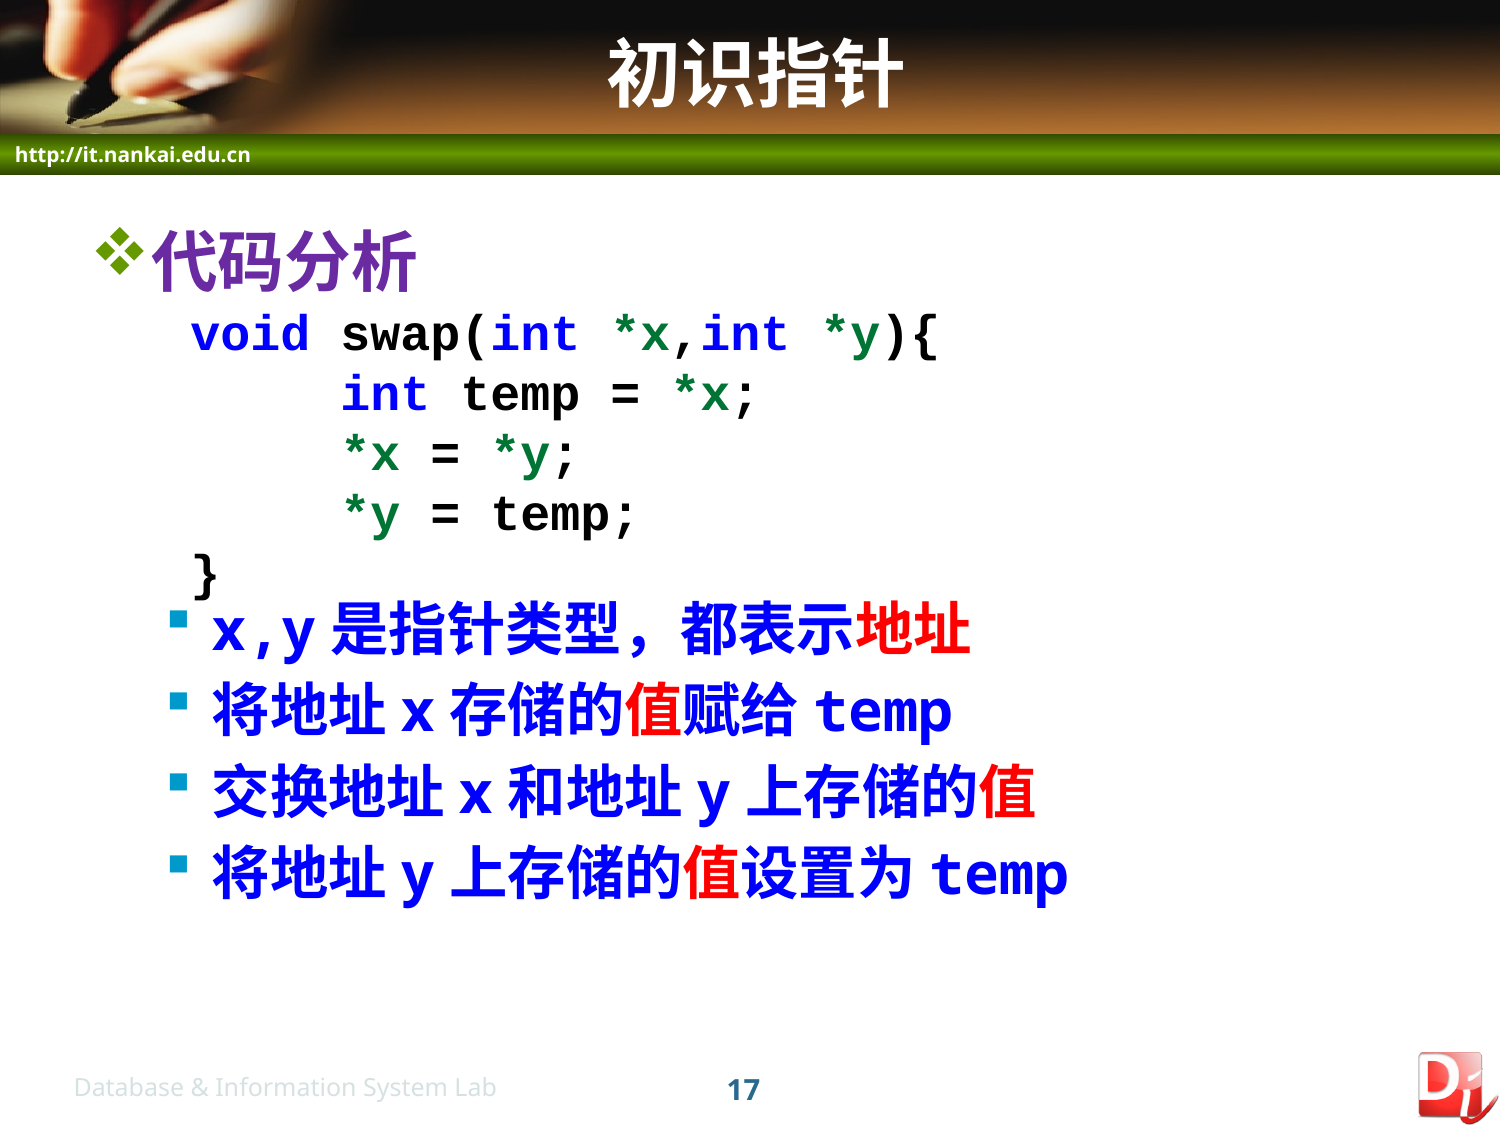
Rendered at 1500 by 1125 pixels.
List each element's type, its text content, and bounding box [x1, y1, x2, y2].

picture [1417, 1052, 1500, 1125]
picture [0, 0, 1500, 134]
list 代码分析 x,y是指针类型，都表示地址 将地址x存储的值赋给temp 交换地址x和地址y上存储的值 将地址y上存储的值设置为temp [74, 212, 1413, 1038]
footer Database & Information System Lab [58, 1064, 598, 1114]
title 初识指针 [74, 24, 1438, 118]
text_box void swap(int *x,int *y){ int temp = *x; *x = *y; *y = temp; } [175, 292, 1243, 608]
slide_number 17 [607, 1063, 880, 1112]
